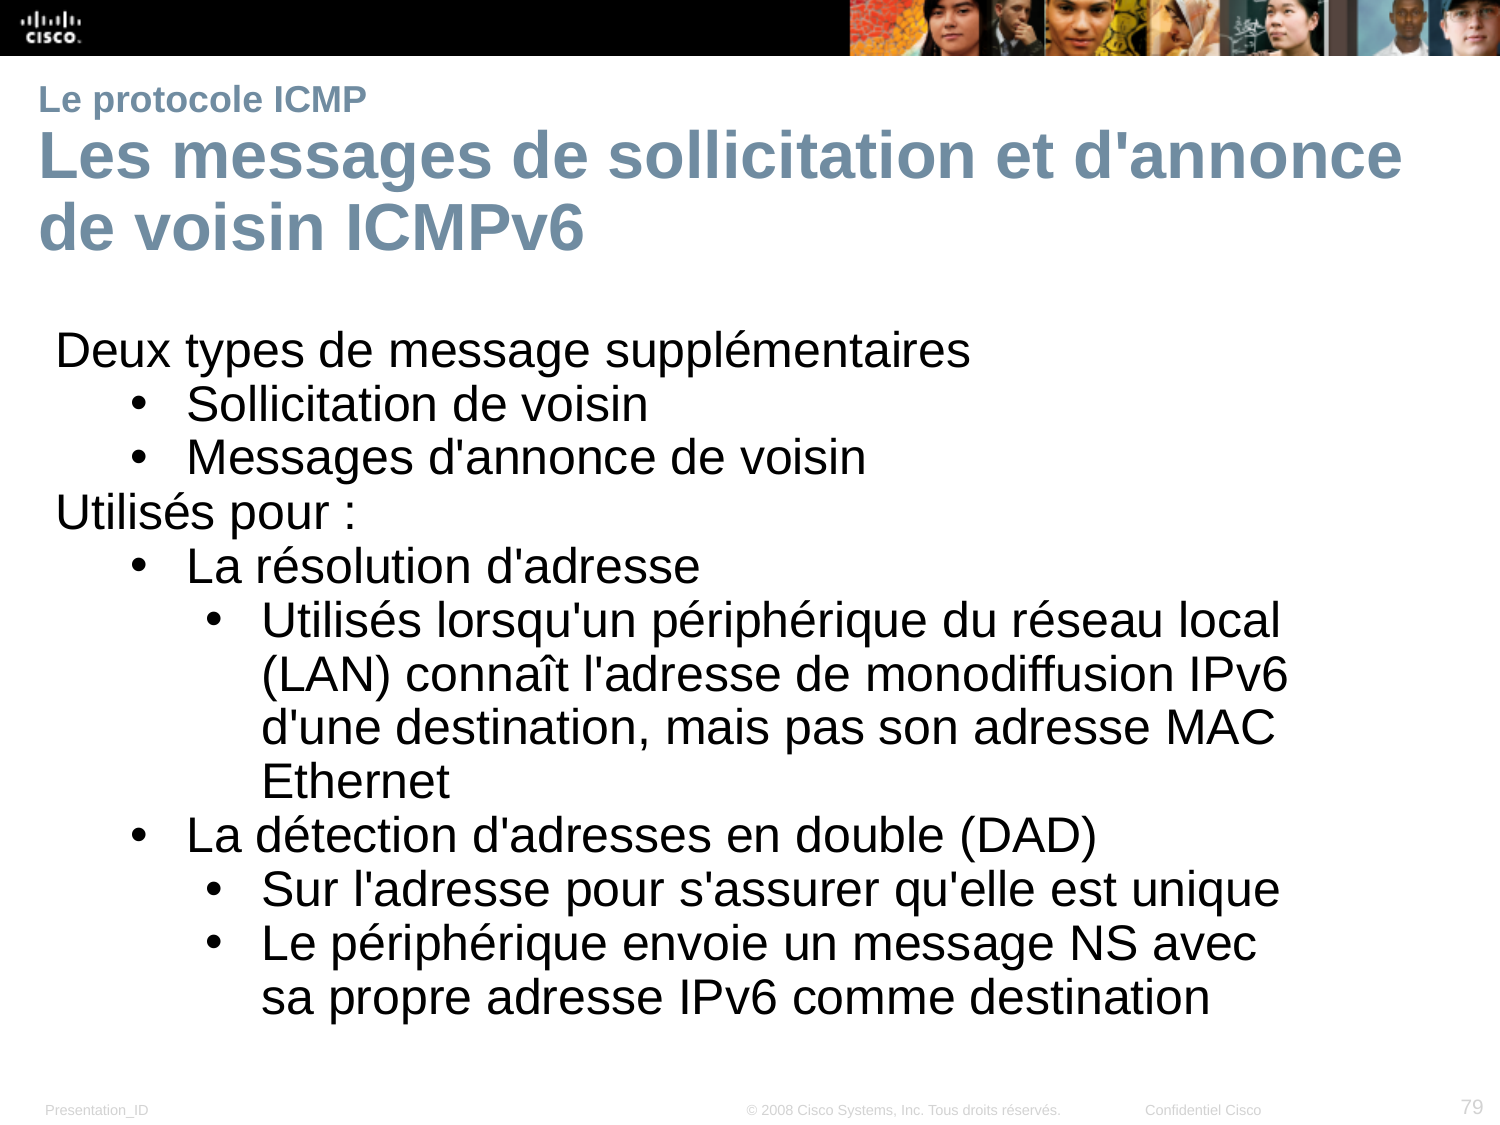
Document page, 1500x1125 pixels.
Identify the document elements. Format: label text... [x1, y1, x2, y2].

picture [0, 0, 1500, 56]
text_box Deux types de message supplémentaires Sollicitation de voisin Messages d'annonce de voisin Utilisés pour : La résolution d'adresse Utilisés lorsqu'un périphérique du réseau local (LAN) connaît l'adresse de monodiffusion IPv6 d'une destination, mais pas son adresse MAC Ethernet La détection d'adresses en double (DAD) Sur l'adresse pour s'assurer qu'elle est unique Le périphérique envoie un message NS avec sa propre adresse IPv6 comme destination [40, 316, 1319, 1033]
title Le protocole ICMP Les messages de sollicitation et d'annonce de voisin ICMPv6 [24, 52, 1464, 272]
